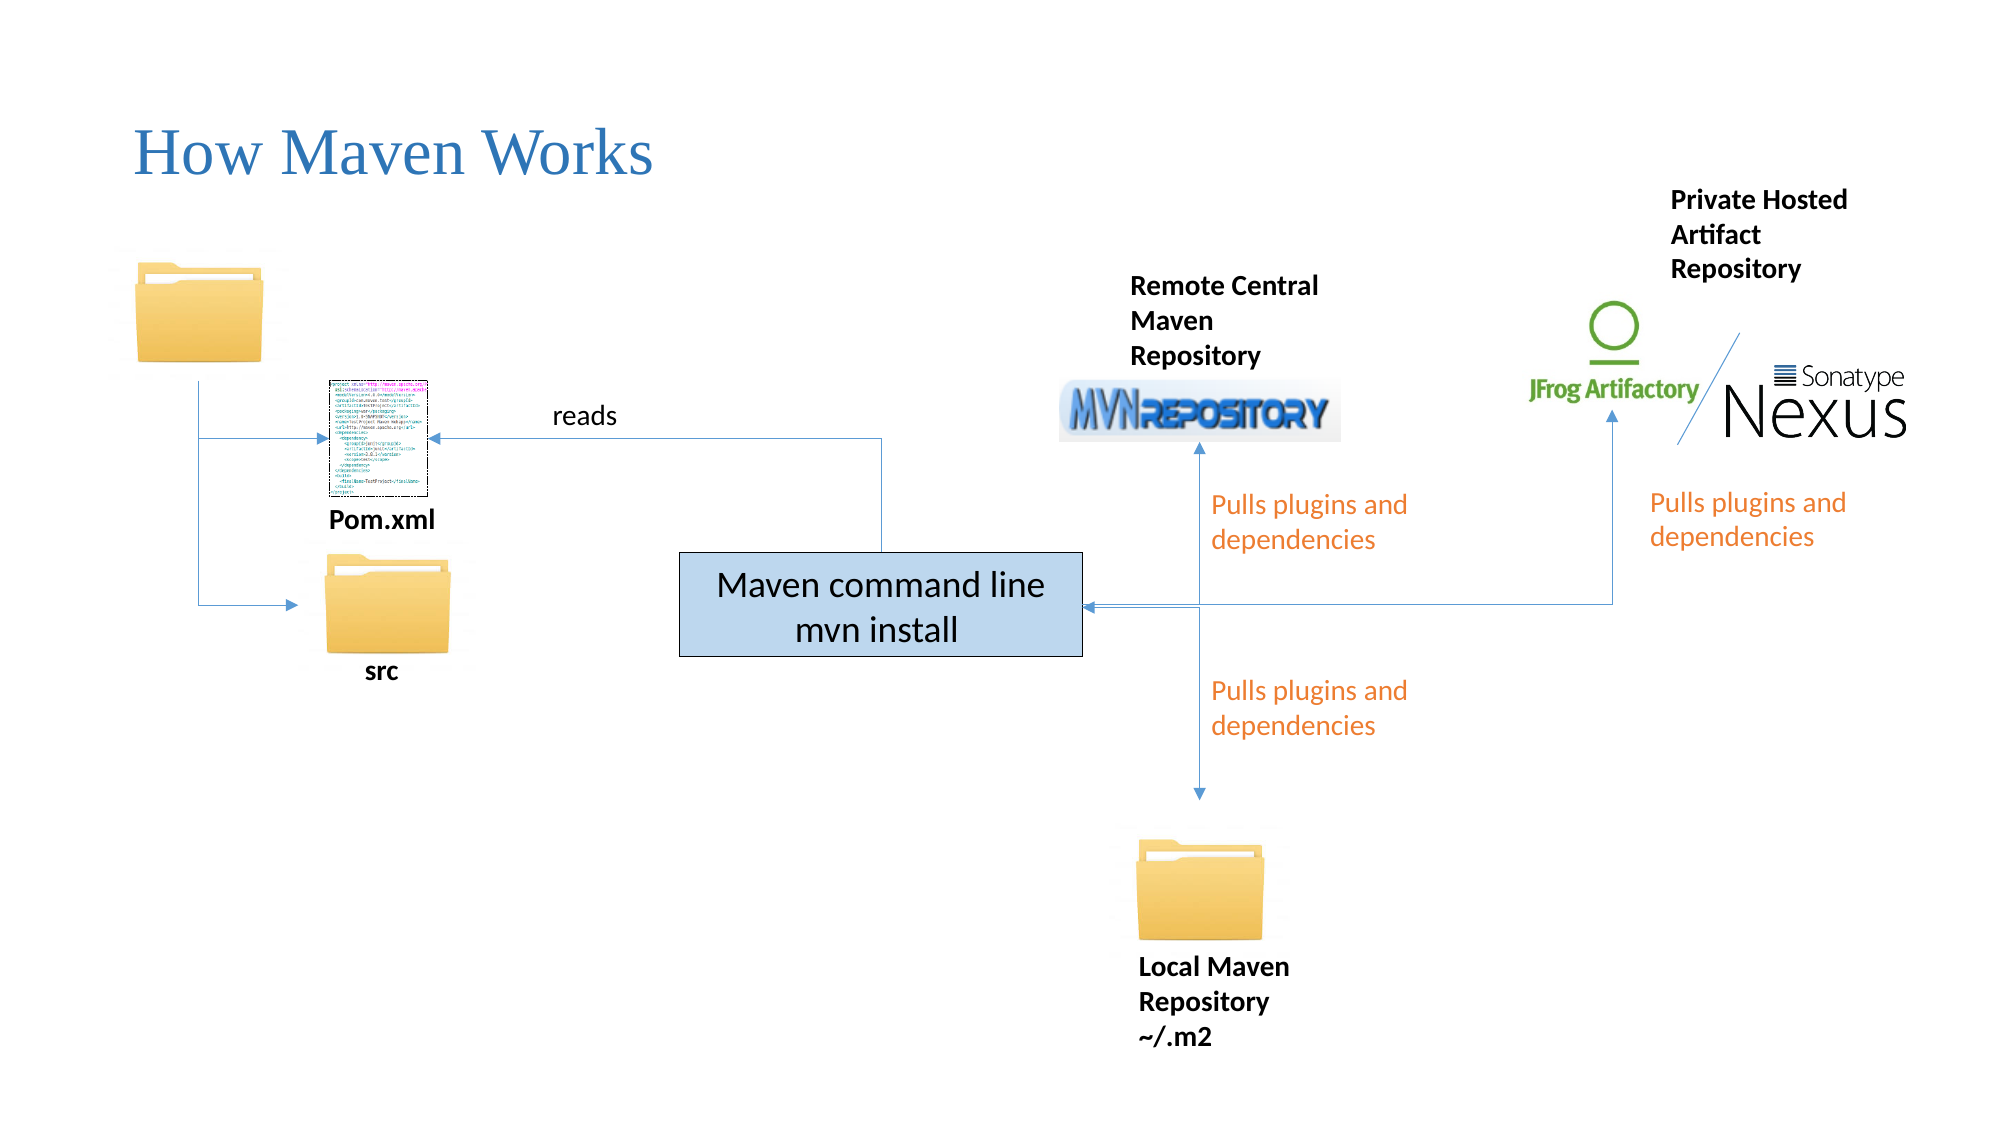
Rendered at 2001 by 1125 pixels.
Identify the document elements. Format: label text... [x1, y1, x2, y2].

text_box Pulls plugins and dependencies [1200, 664, 1439, 749]
text_box Maven command line mvn install [712, 552, 1083, 657]
picture [1059, 377, 1341, 442]
text_box Pom.xml [361, 493, 455, 538]
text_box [1082, 607, 1200, 801]
text_box Remote Central Maven Repository [1115, 258, 1341, 377]
text_box src [350, 672, 469, 694]
text_box Local Maven Repository ~/.m2 [1124, 939, 1308, 1060]
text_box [1677, 332, 1740, 445]
picture [298, 538, 476, 672]
picture [108, 246, 289, 381]
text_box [597, 268, 712, 722]
picture [1109, 823, 1290, 959]
text_box reads [537, 380, 597, 438]
picture [1740, 365, 1906, 438]
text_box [136, 443, 361, 544]
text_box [1082, 409, 1613, 606]
text_box Pulls plugins and dependencies [1635, 475, 1877, 561]
text_box How Maven Works [118, 100, 670, 195]
picture [1522, 291, 1703, 410]
text_box Private Hosted Artifact Repository [1656, 172, 1881, 293]
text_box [234, 344, 293, 476]
picture [329, 380, 428, 497]
text_box reads [712, 380, 716, 438]
